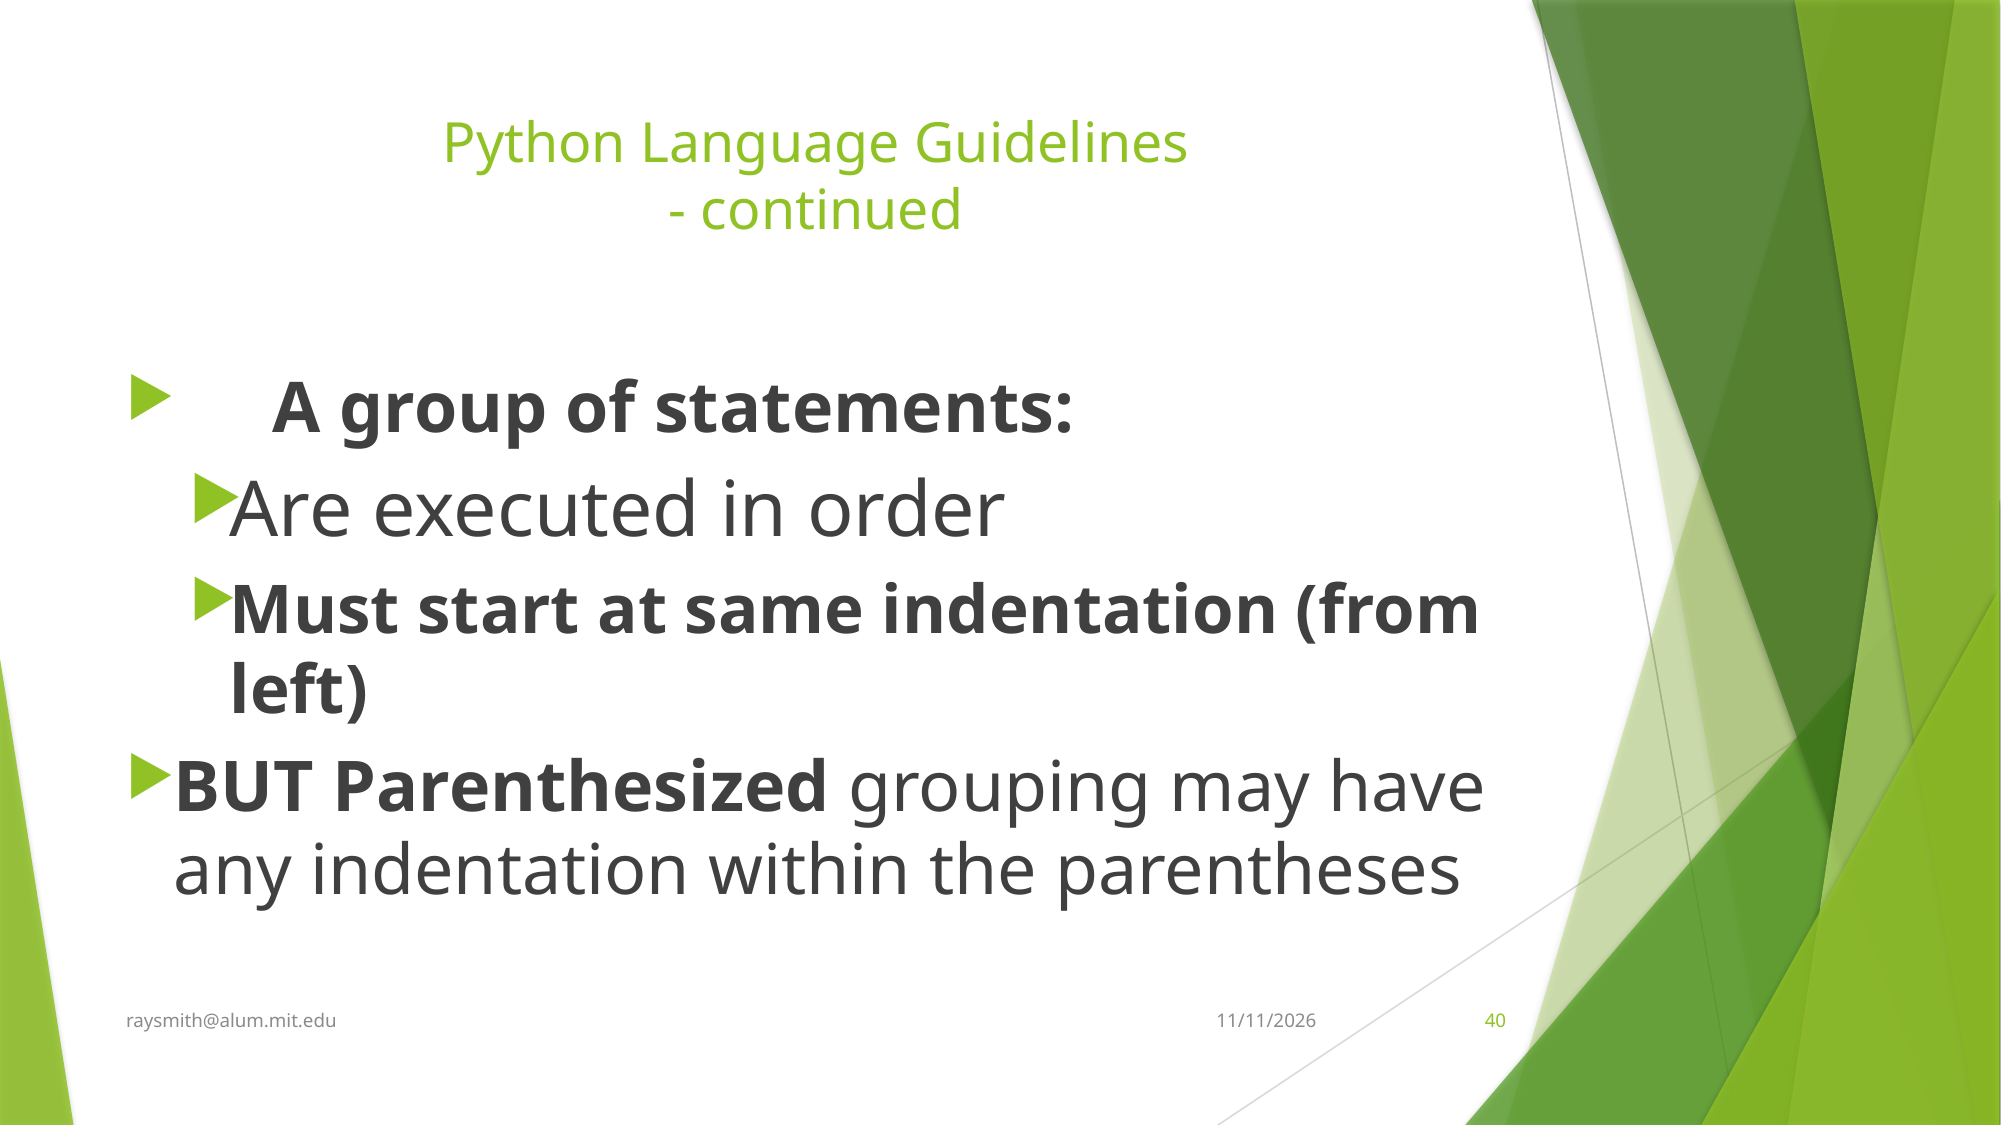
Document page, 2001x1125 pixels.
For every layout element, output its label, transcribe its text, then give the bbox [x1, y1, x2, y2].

list A group of statements: Are executed in order Must start at same indentation (from left) BUT Parenthesized grouping may have any indentation within the parentheses [111, 354, 1522, 992]
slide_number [1181, 991, 1332, 1051]
footer raysmith@alum.mit.edu [111, 991, 1145, 1051]
slide_number 40 [1409, 991, 1522, 1051]
title Python Language Guidelines - continued [111, 99, 1522, 317]
